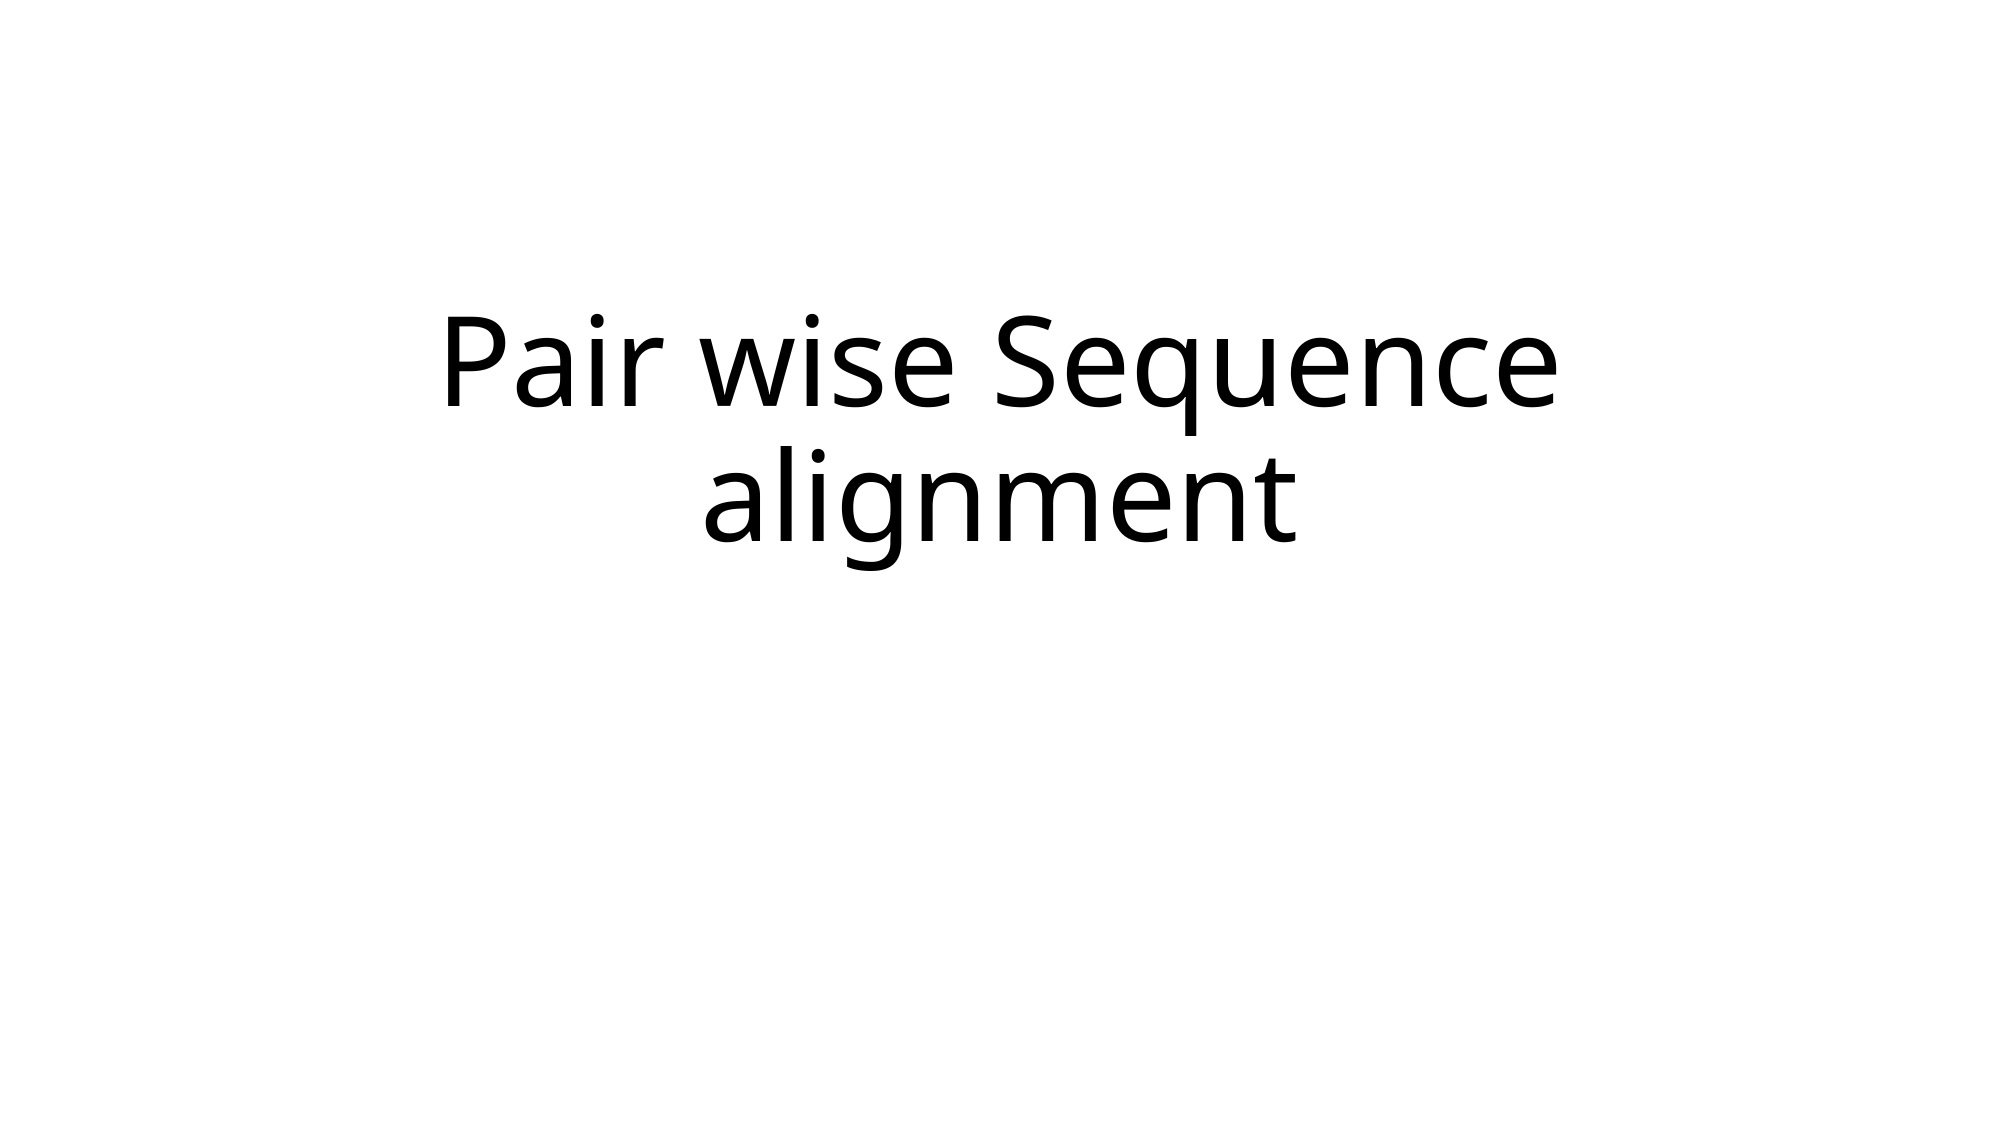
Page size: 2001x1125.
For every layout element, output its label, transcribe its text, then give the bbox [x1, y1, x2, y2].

title Pair wise Sequence alignment [249, 184, 1750, 576]
